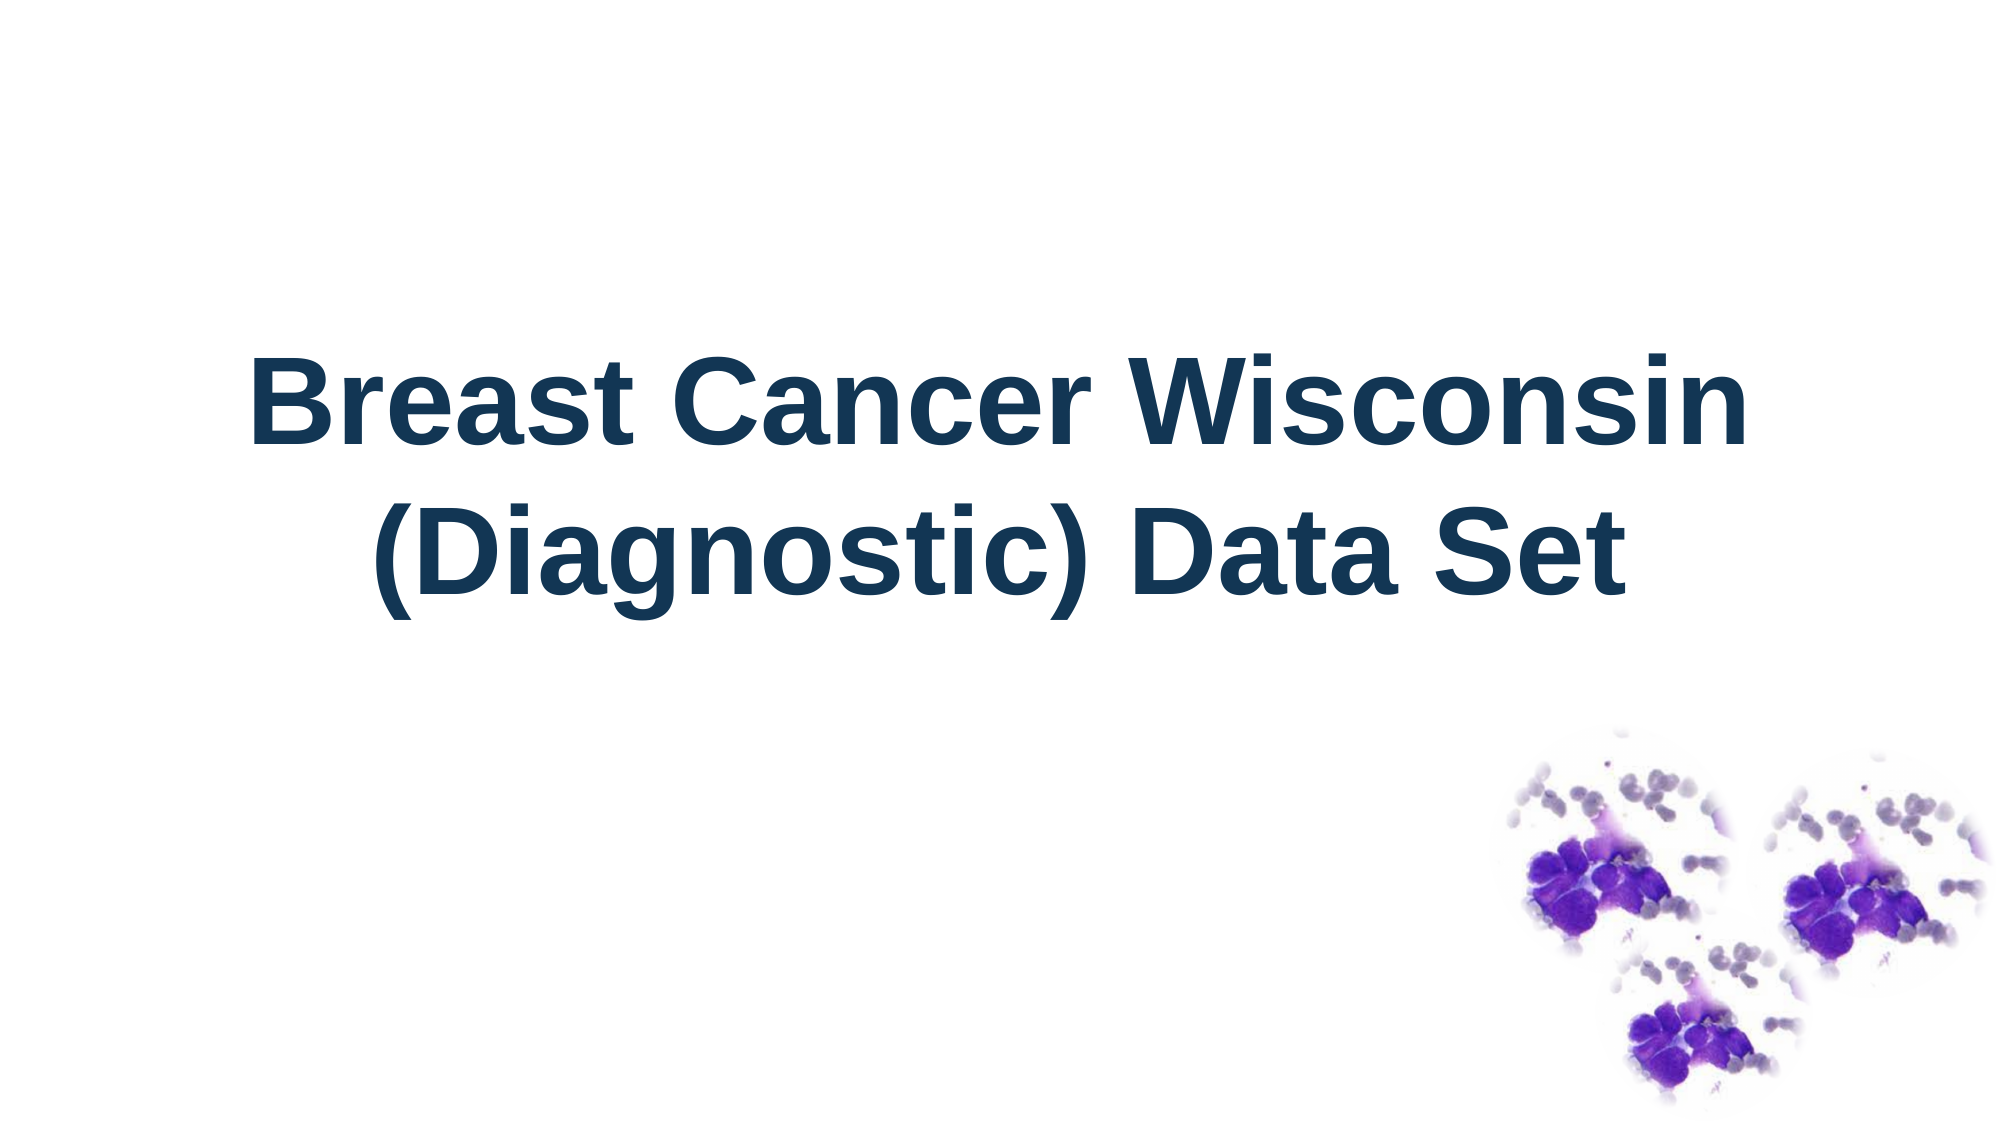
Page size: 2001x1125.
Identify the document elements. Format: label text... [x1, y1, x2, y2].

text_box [1485, 720, 2000, 1125]
text_box Breast Cancer Wisconsin (Diagnostic) Data Set [127, 312, 1872, 628]
